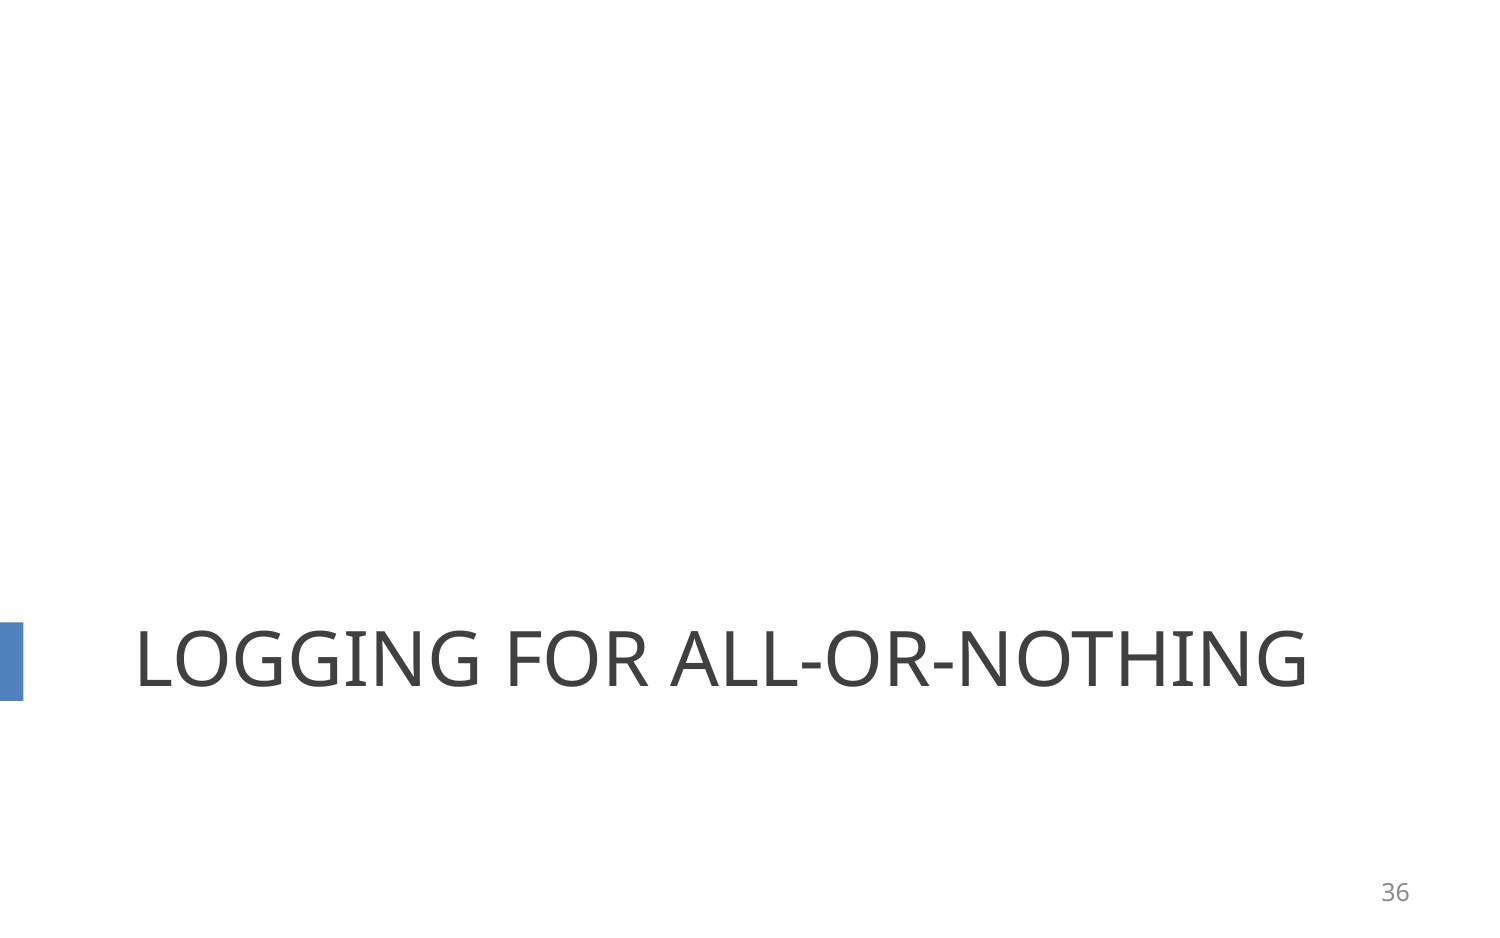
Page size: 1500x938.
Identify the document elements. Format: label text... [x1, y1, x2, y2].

slide_number 36 [1074, 868, 1425, 919]
title Logging for All-or-nothing [118, 602, 1394, 789]
